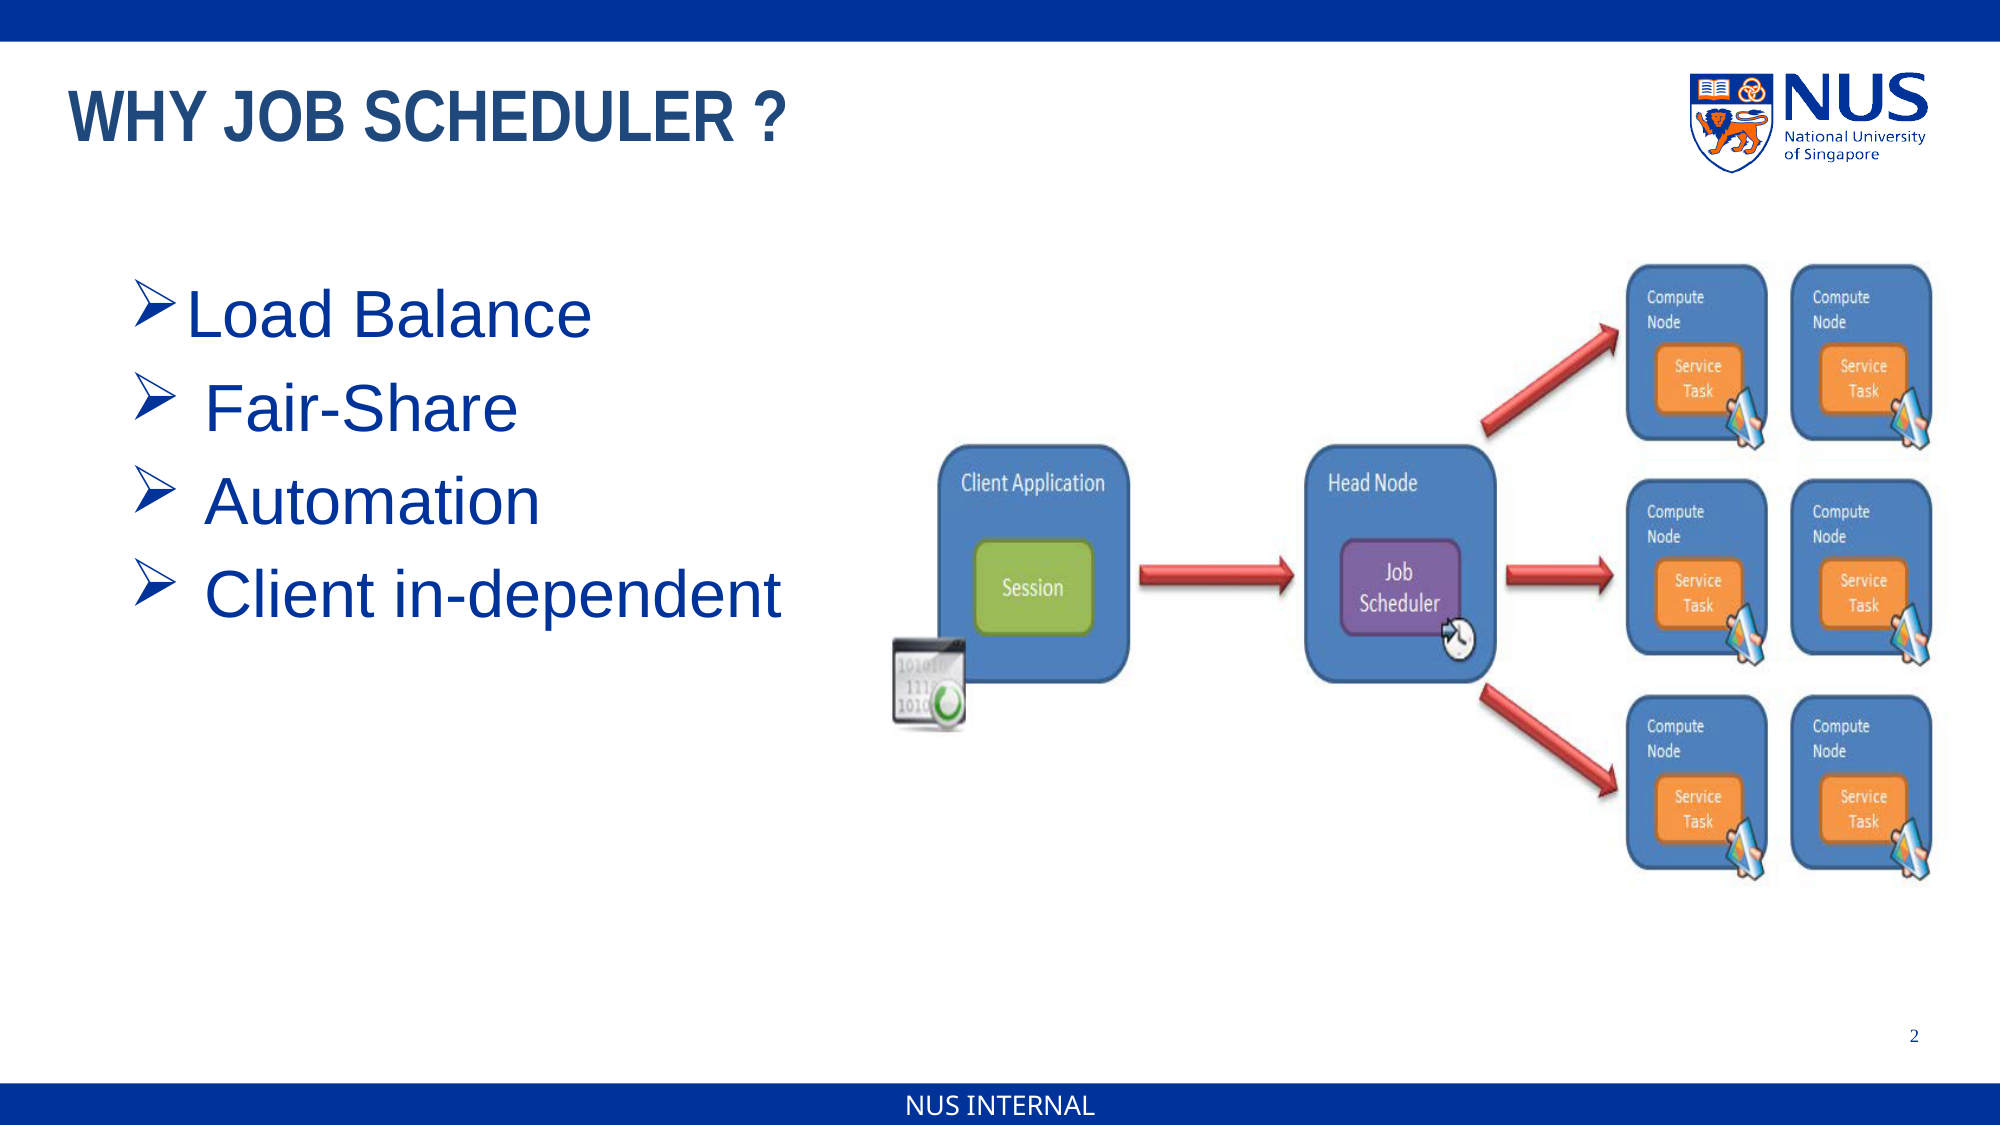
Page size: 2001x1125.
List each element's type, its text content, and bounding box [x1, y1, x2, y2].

text_box WHY JOB SCHEDULER ? [55, 61, 1266, 144]
text_box [128, 523, 864, 589]
picture [1680, 63, 1939, 181]
slide_number 2 [1517, 1015, 1935, 1063]
text_box Load Balance Fair-Share Automation Client in-dependent [116, 264, 1204, 1010]
picture [870, 211, 1956, 914]
